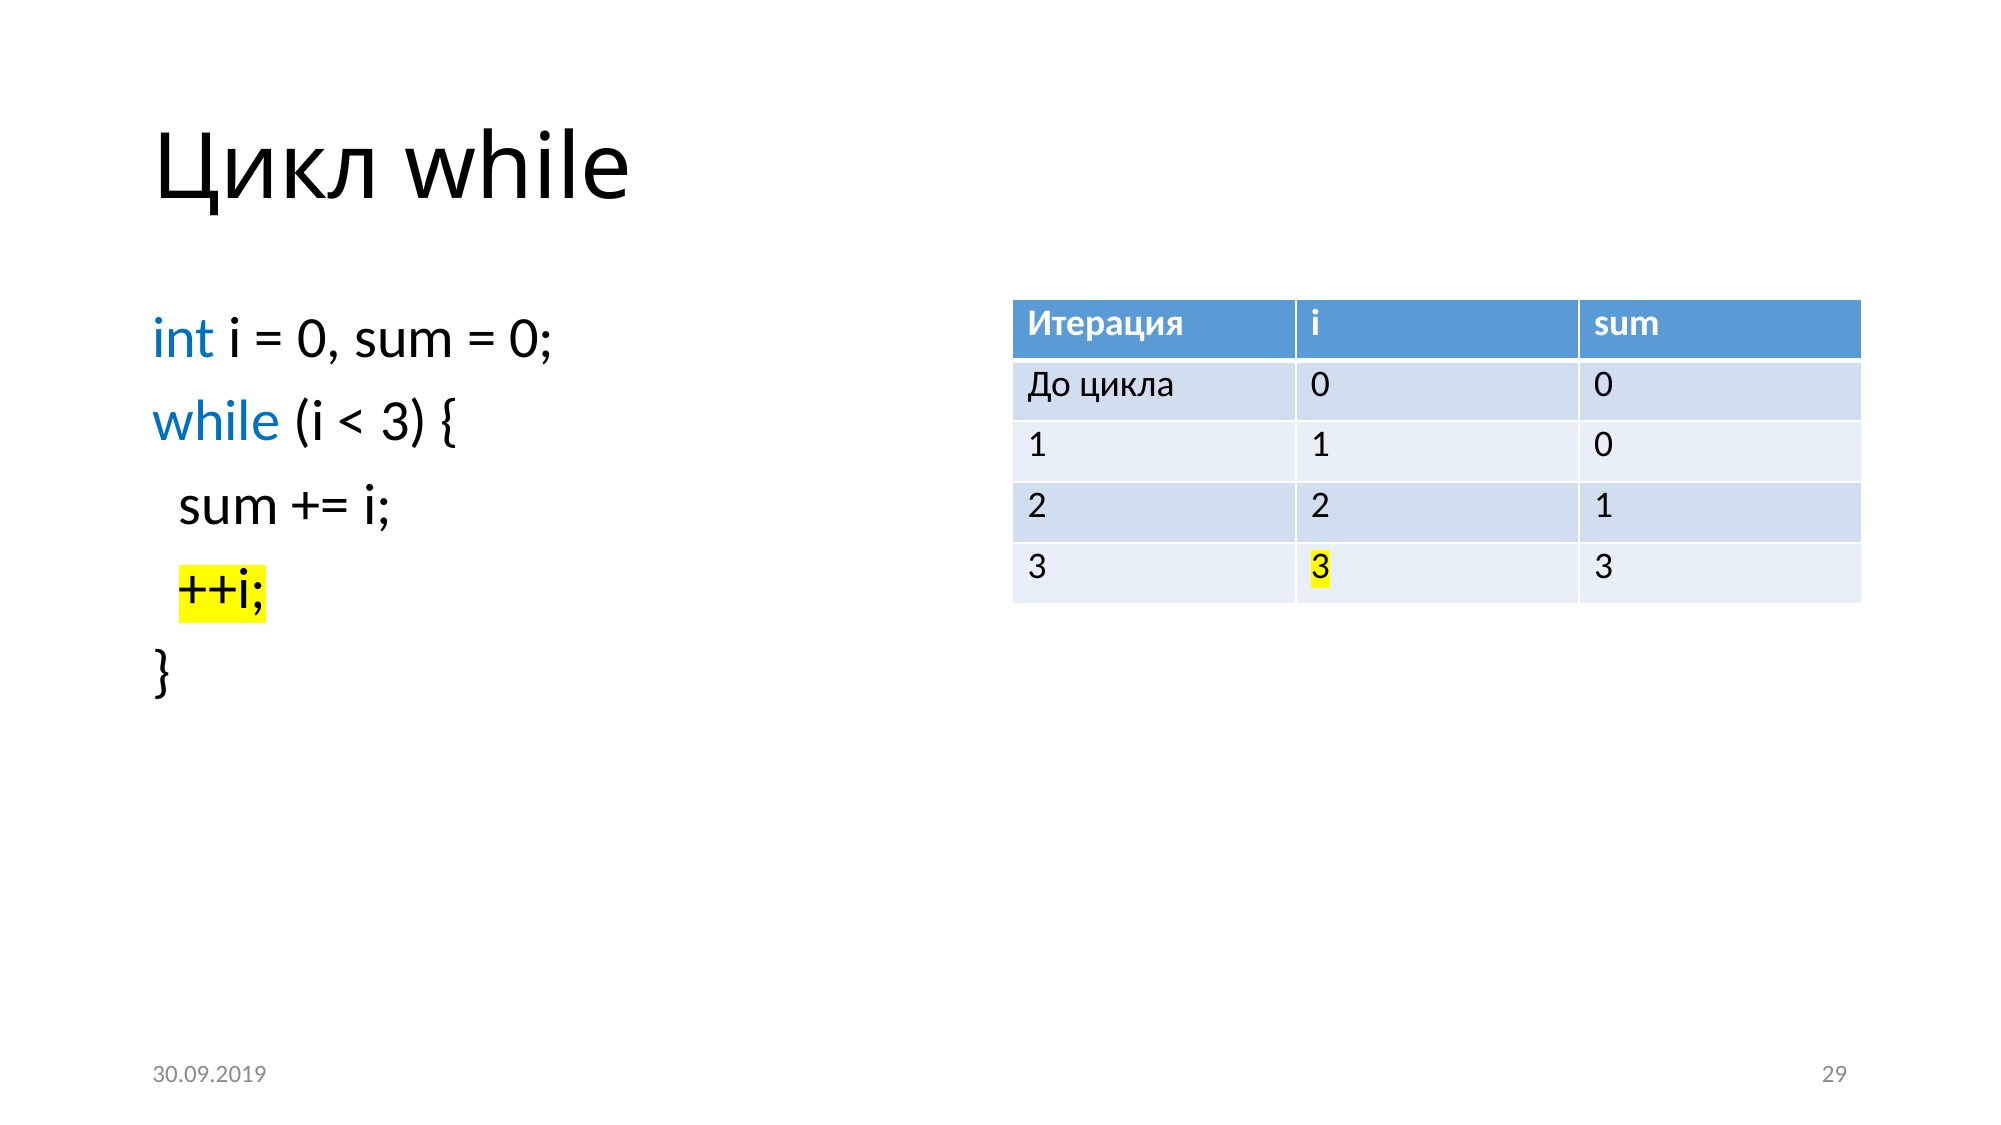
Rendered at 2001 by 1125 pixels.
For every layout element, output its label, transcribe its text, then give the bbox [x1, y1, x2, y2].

table_cell 0 [1297, 363, 1578, 420]
table_header Итерация [1013, 300, 1295, 358]
table_cell 2 [1013, 483, 1295, 542]
table_cell 1 [1580, 483, 1861, 542]
table_cell До цикла [1013, 363, 1295, 420]
table_cell 1 [1013, 422, 1295, 481]
table_cell 1 [1297, 422, 1578, 481]
table_header sum [1580, 300, 1861, 358]
title Цикл while [137, 59, 1863, 278]
table_cell 3 [1297, 544, 1578, 603]
table_cell 3 [1580, 544, 1861, 603]
table_cell 2 [1297, 483, 1578, 542]
table_cell 0 [1580, 363, 1861, 420]
table_header i [1297, 300, 1578, 358]
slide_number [137, 1042, 588, 1103]
slide_number 29 [1412, 1042, 1863, 1103]
table_cell 0 [1580, 422, 1861, 481]
table_cell 3 [1013, 544, 1295, 603]
list int i = 0, sum = 0; while (i < 3) { sum += i; ++i; } [137, 299, 988, 1014]
